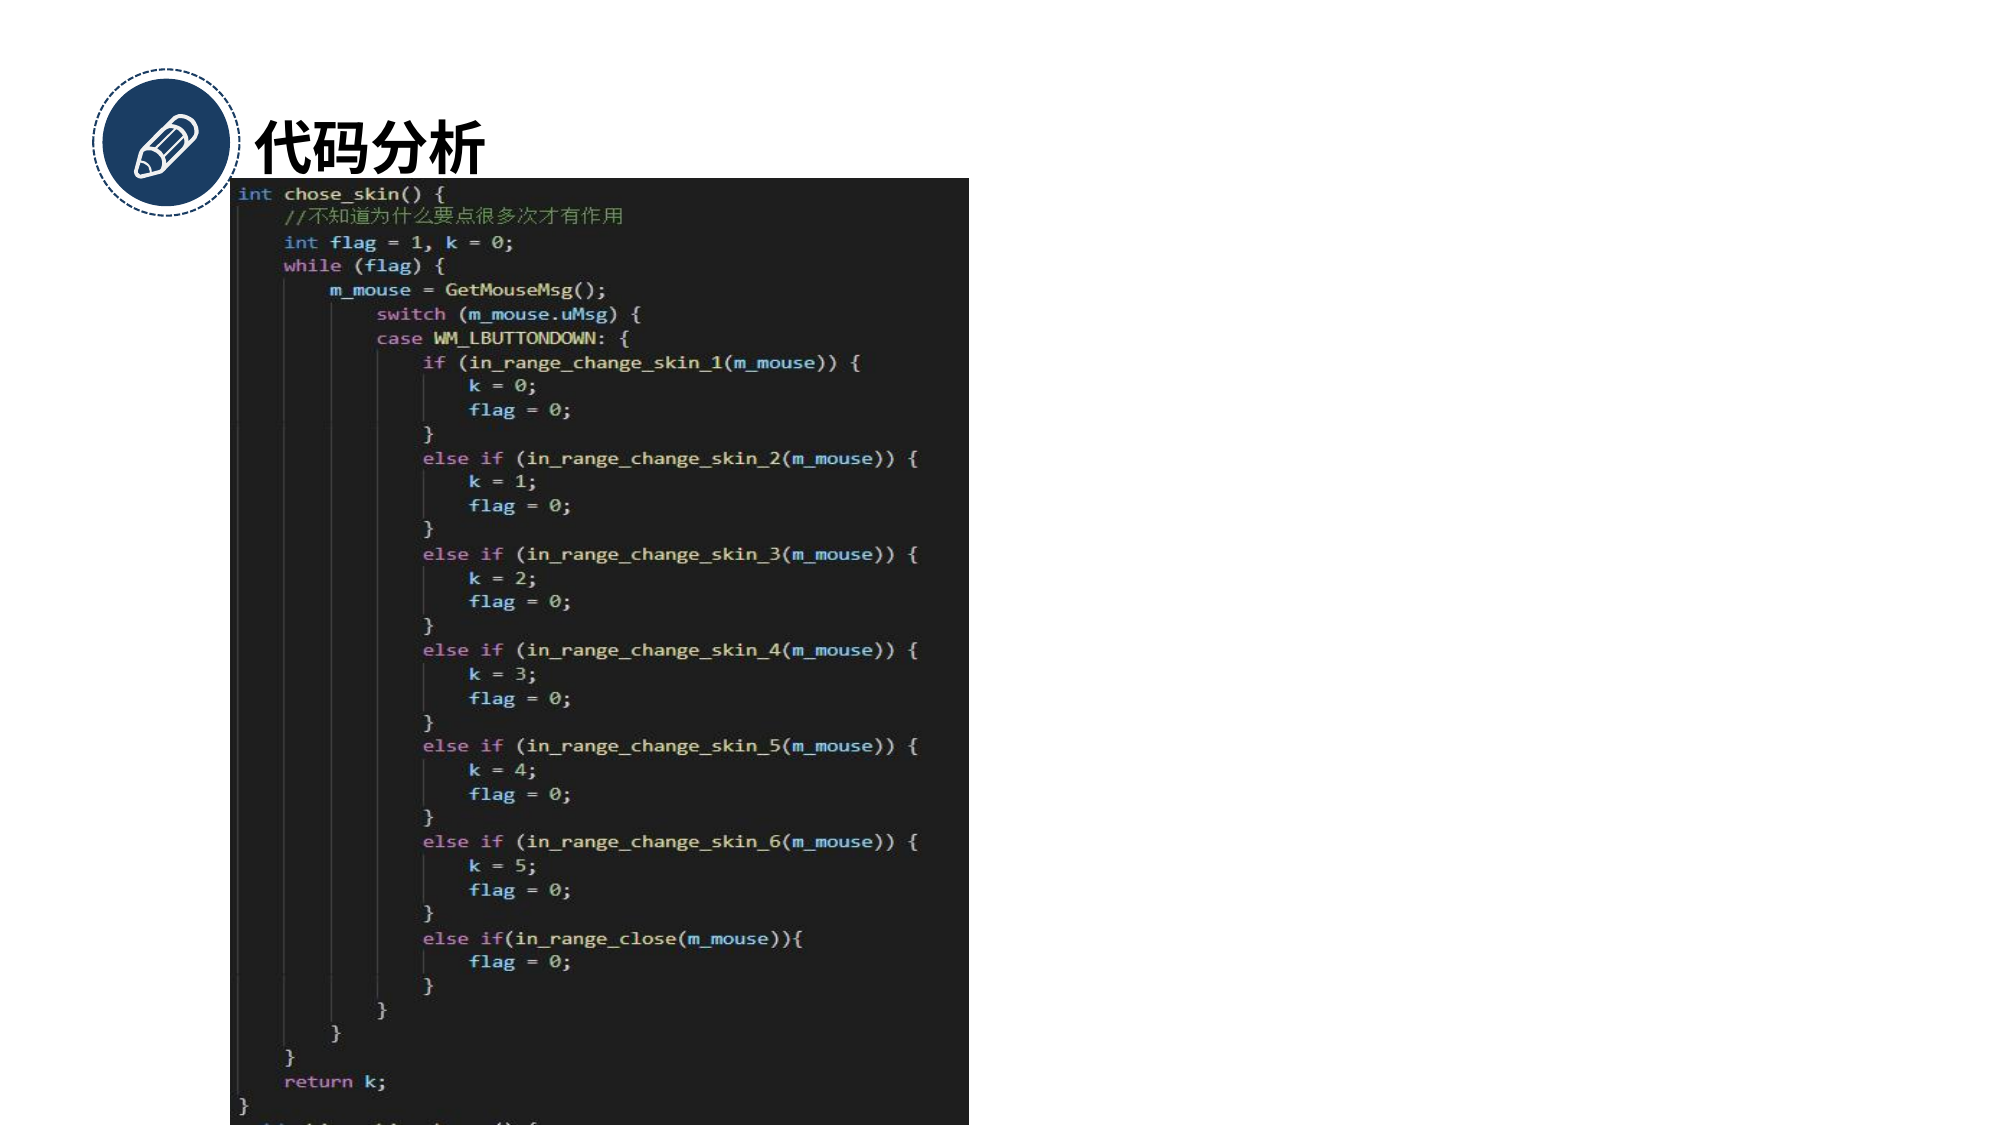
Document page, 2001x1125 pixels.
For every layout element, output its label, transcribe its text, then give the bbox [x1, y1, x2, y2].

text_box [133, 114, 199, 179]
text_box [93, 69, 239, 216]
text_box [102, 78, 231, 207]
text_box 代码分析 [239, 103, 1056, 259]
picture [230, 178, 970, 1125]
